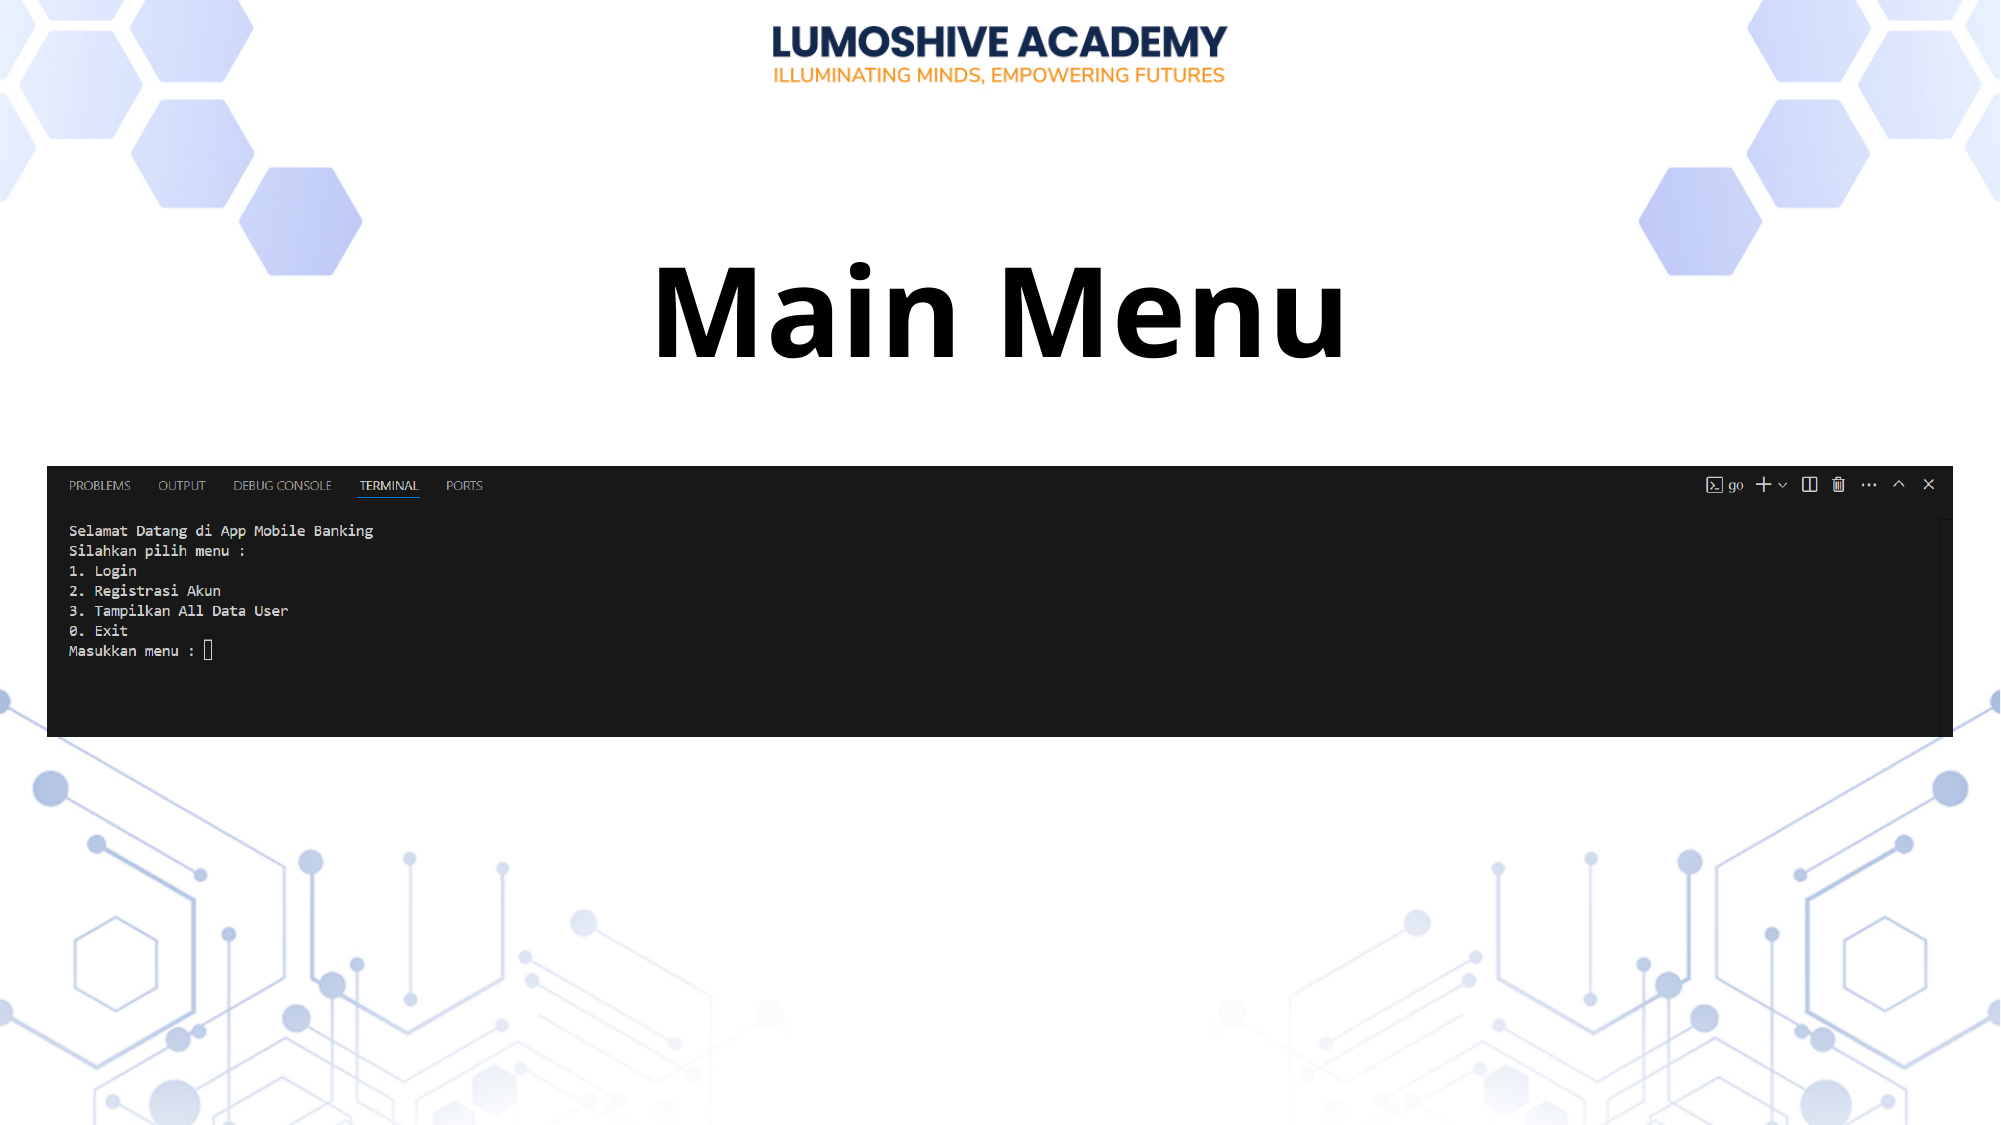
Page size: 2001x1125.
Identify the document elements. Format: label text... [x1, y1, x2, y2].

title Main Menu [493, 190, 1507, 393]
picture [0, 0, 2001, 1125]
